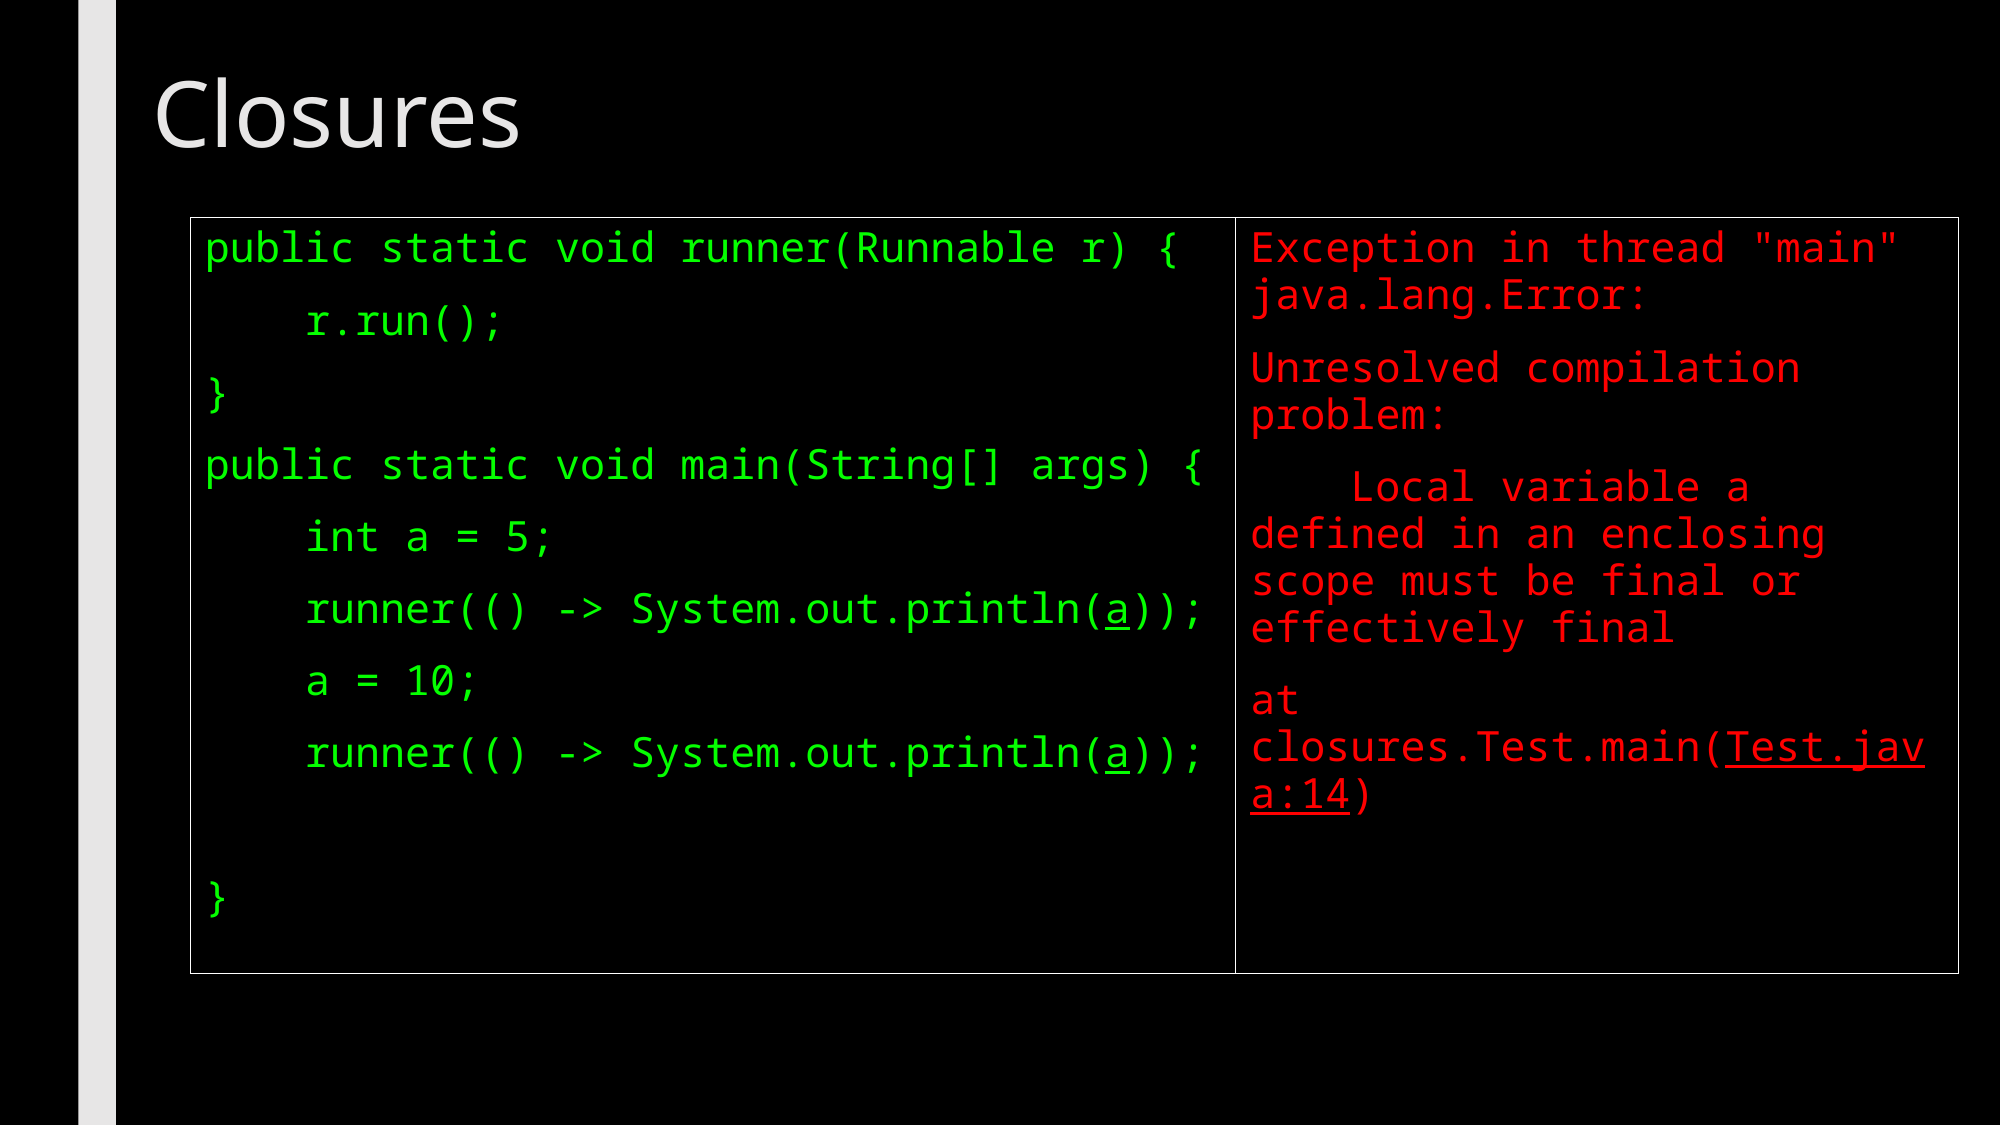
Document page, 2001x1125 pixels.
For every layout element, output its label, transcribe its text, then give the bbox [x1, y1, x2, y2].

text_box public static void runner(Runnable r) { r.run(); } public static void main(String[] args) { int a = 5; runner(() -> System.out.println(a)); a = 10; runner(() -> System.out.println(a)); } [190, 217, 1235, 974]
text_box Exception in thread "main" java.lang.Error: Unresolved compilation problem: Local variable a defined in an enclosing scope must be final or effectively final at closures.Test.main(Test.java:14) [1235, 217, 1959, 974]
title Closures [137, 61, 717, 203]
